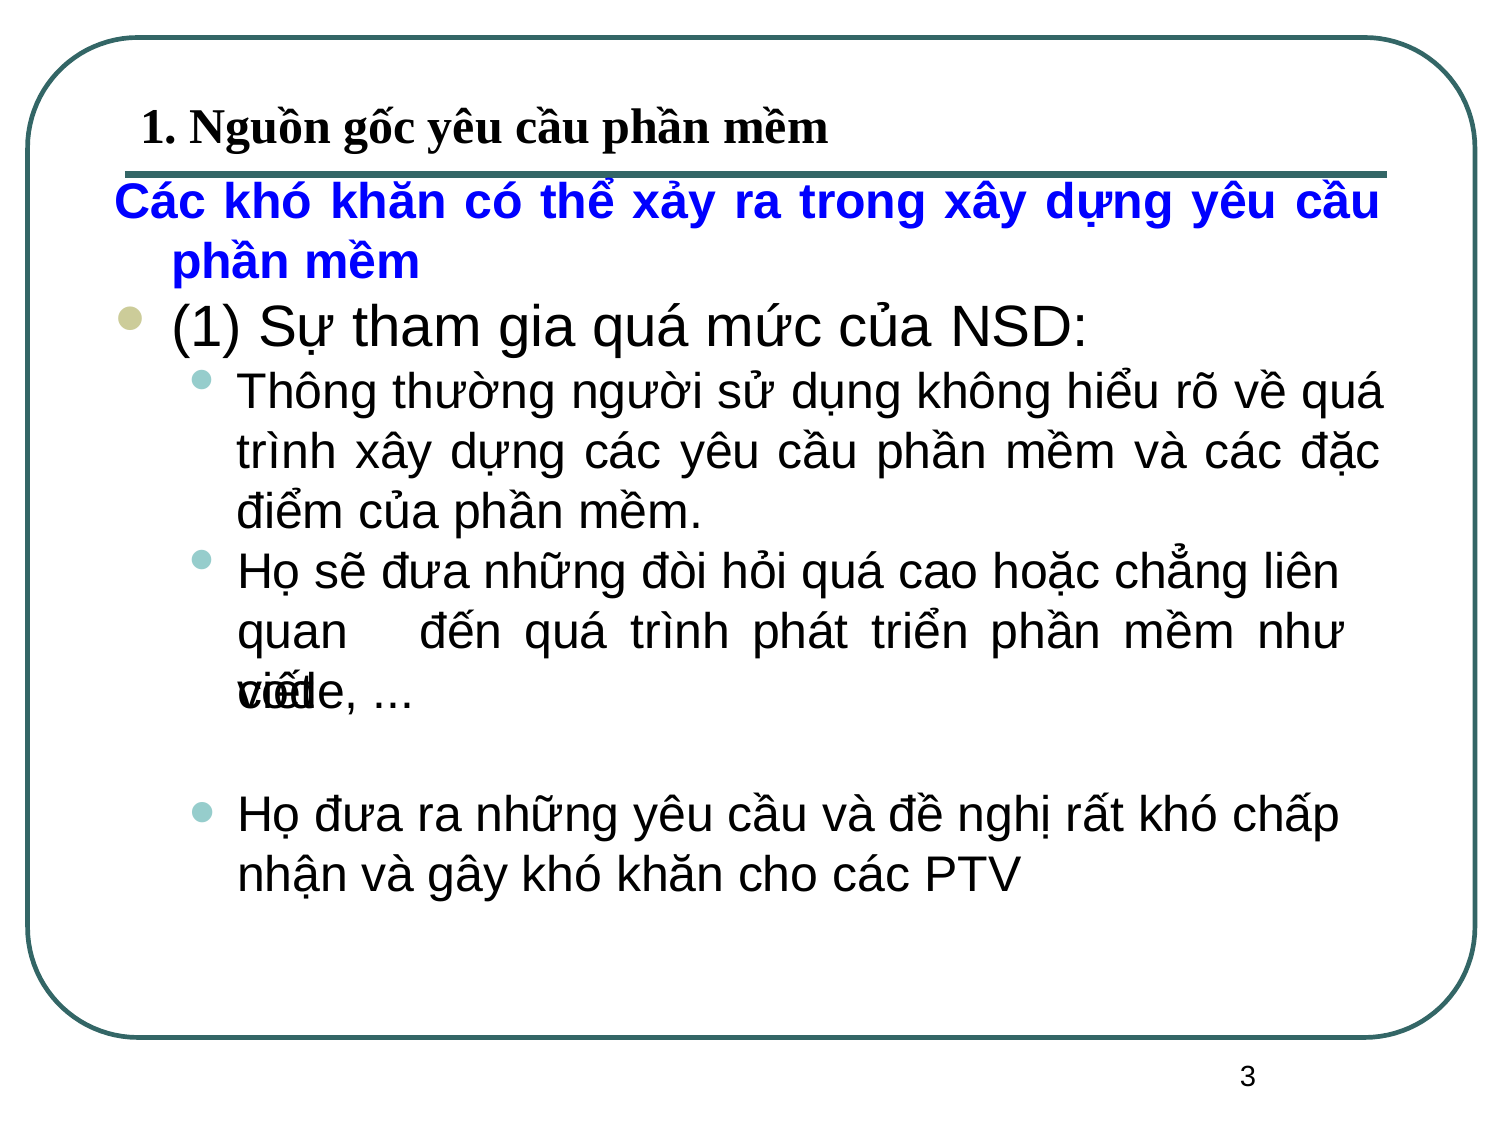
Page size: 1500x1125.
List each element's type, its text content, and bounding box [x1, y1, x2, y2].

slide_number 3 [1233, 1055, 1279, 1125]
text_box Họ sẽ đưa những đòi hỏi quá cao hoặc chẳng liên quan đến quá trình phát triển phần mềm như viết Họ đưa ra những yêu cầu và đề nghị rất khó chấp nhận và gây khó khăn cho các PTV [187, 536, 1400, 902]
title 1. Nguồn gốc yêu cầu phần mềm [137, 91, 833, 166]
text_box Các khó khăn có thể xảy ra trong xây dựng yêu cầu phần mềm (1) Sự tham gia quá mức của NSD: Thông thường người sử dụng không hiểu rõ về quá trình xây dựng các yêu cầu phần mềm và các đặc điểm của phần mềm. [112, 166, 1400, 539]
